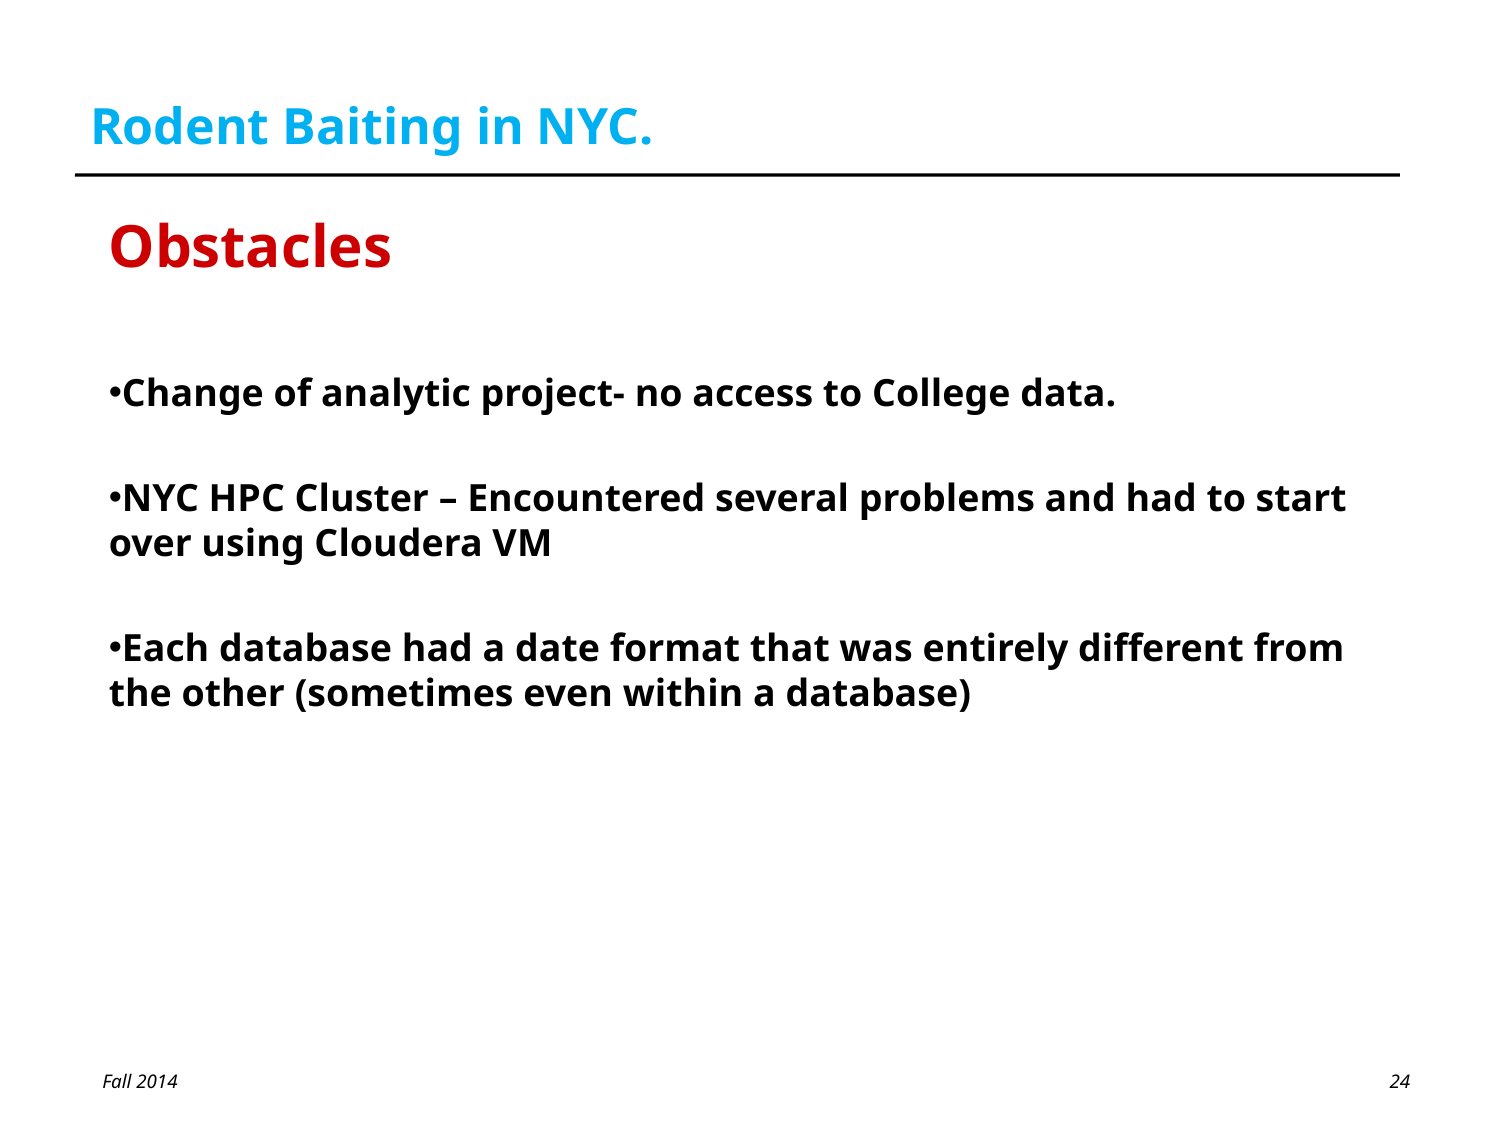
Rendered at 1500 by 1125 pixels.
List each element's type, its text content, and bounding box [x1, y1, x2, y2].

slide_number 24 [1074, 1062, 1425, 1100]
title Rodent Baiting in NYC. [73, 43, 1427, 165]
list Obstacles Change of analytic project- no access to College data. NYC HPC Cluster – Encountered several problems and had to start over using Cloudera VM Each database had a date format that was entirely different from the other (sometimes even within a database) [92, 183, 1373, 1065]
